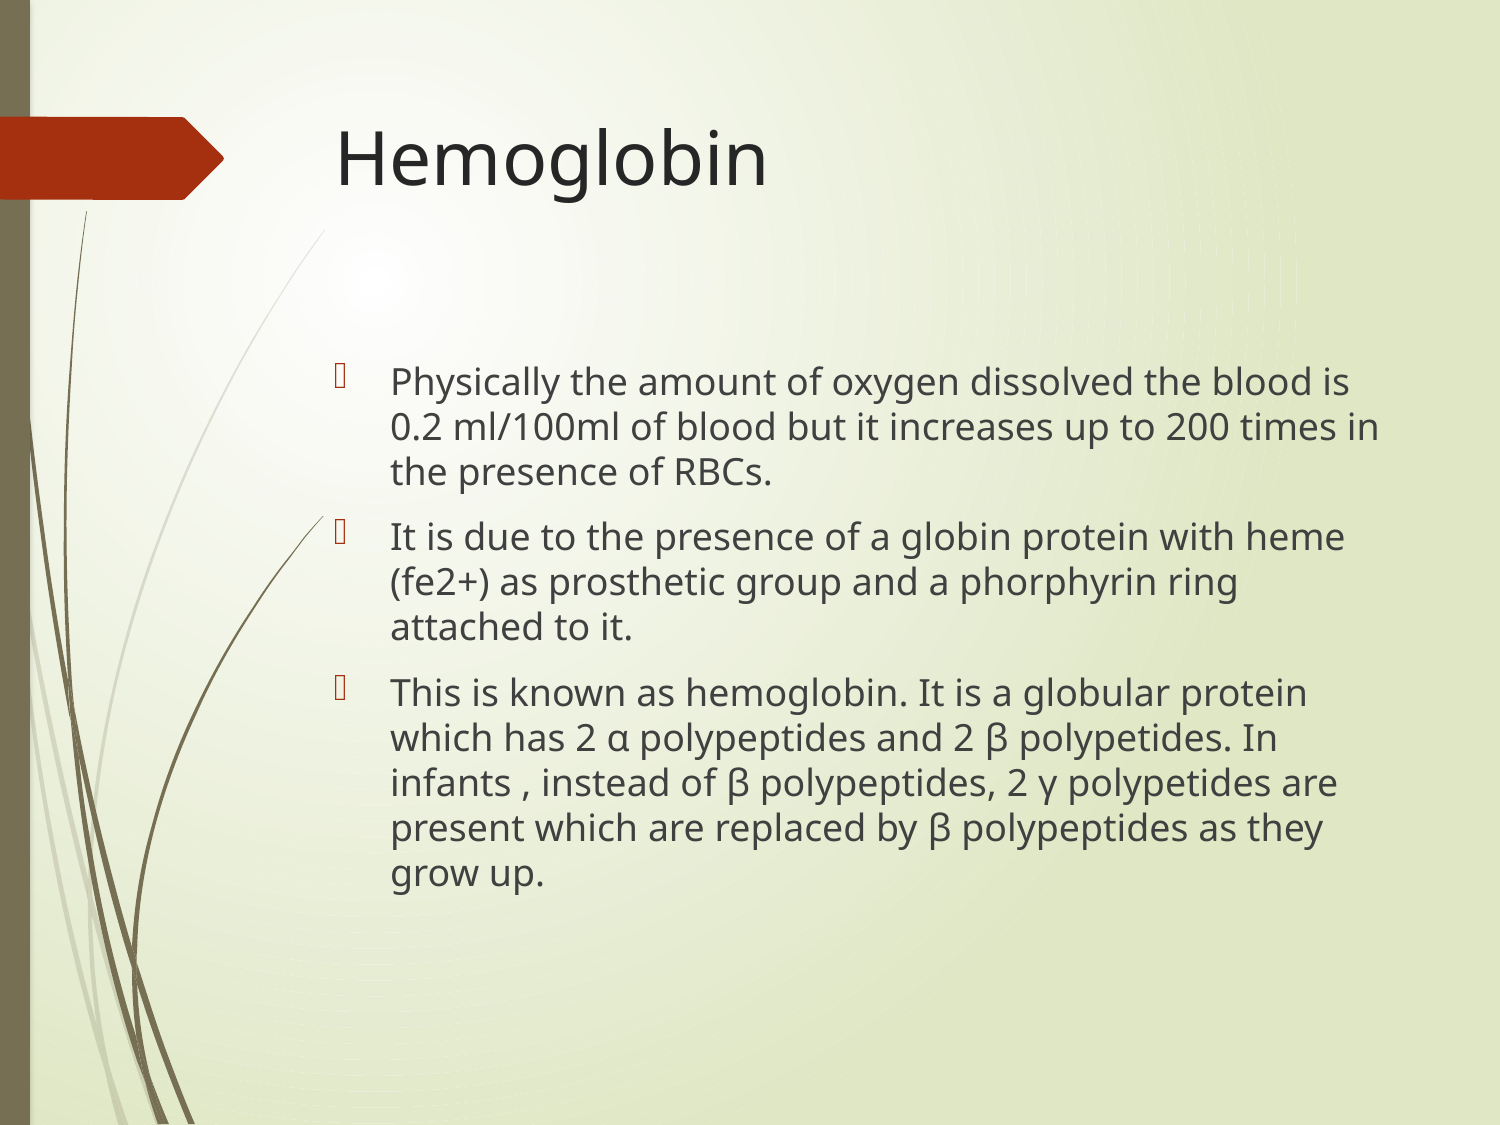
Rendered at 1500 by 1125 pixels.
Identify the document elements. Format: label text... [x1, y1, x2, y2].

title Hemoglobin [319, 102, 1400, 313]
list Physically the amount of oxygen dissolved the blood is 0.2 ml/100ml of blood but it increases up to 200 times in the presence of RBCs. It is due to the presence of a globin protein with heme (fe2+) as prosthetic group and a phorphyrin ring attached to it. This is known as hemoglobin. It is a globular protein which has 2 α polypeptides and 2 β polypetides. In infants , instead of β polypeptides, 2 γ polypetides are present which are replaced by β polypeptides as they grow up. [318, 350, 1400, 970]
